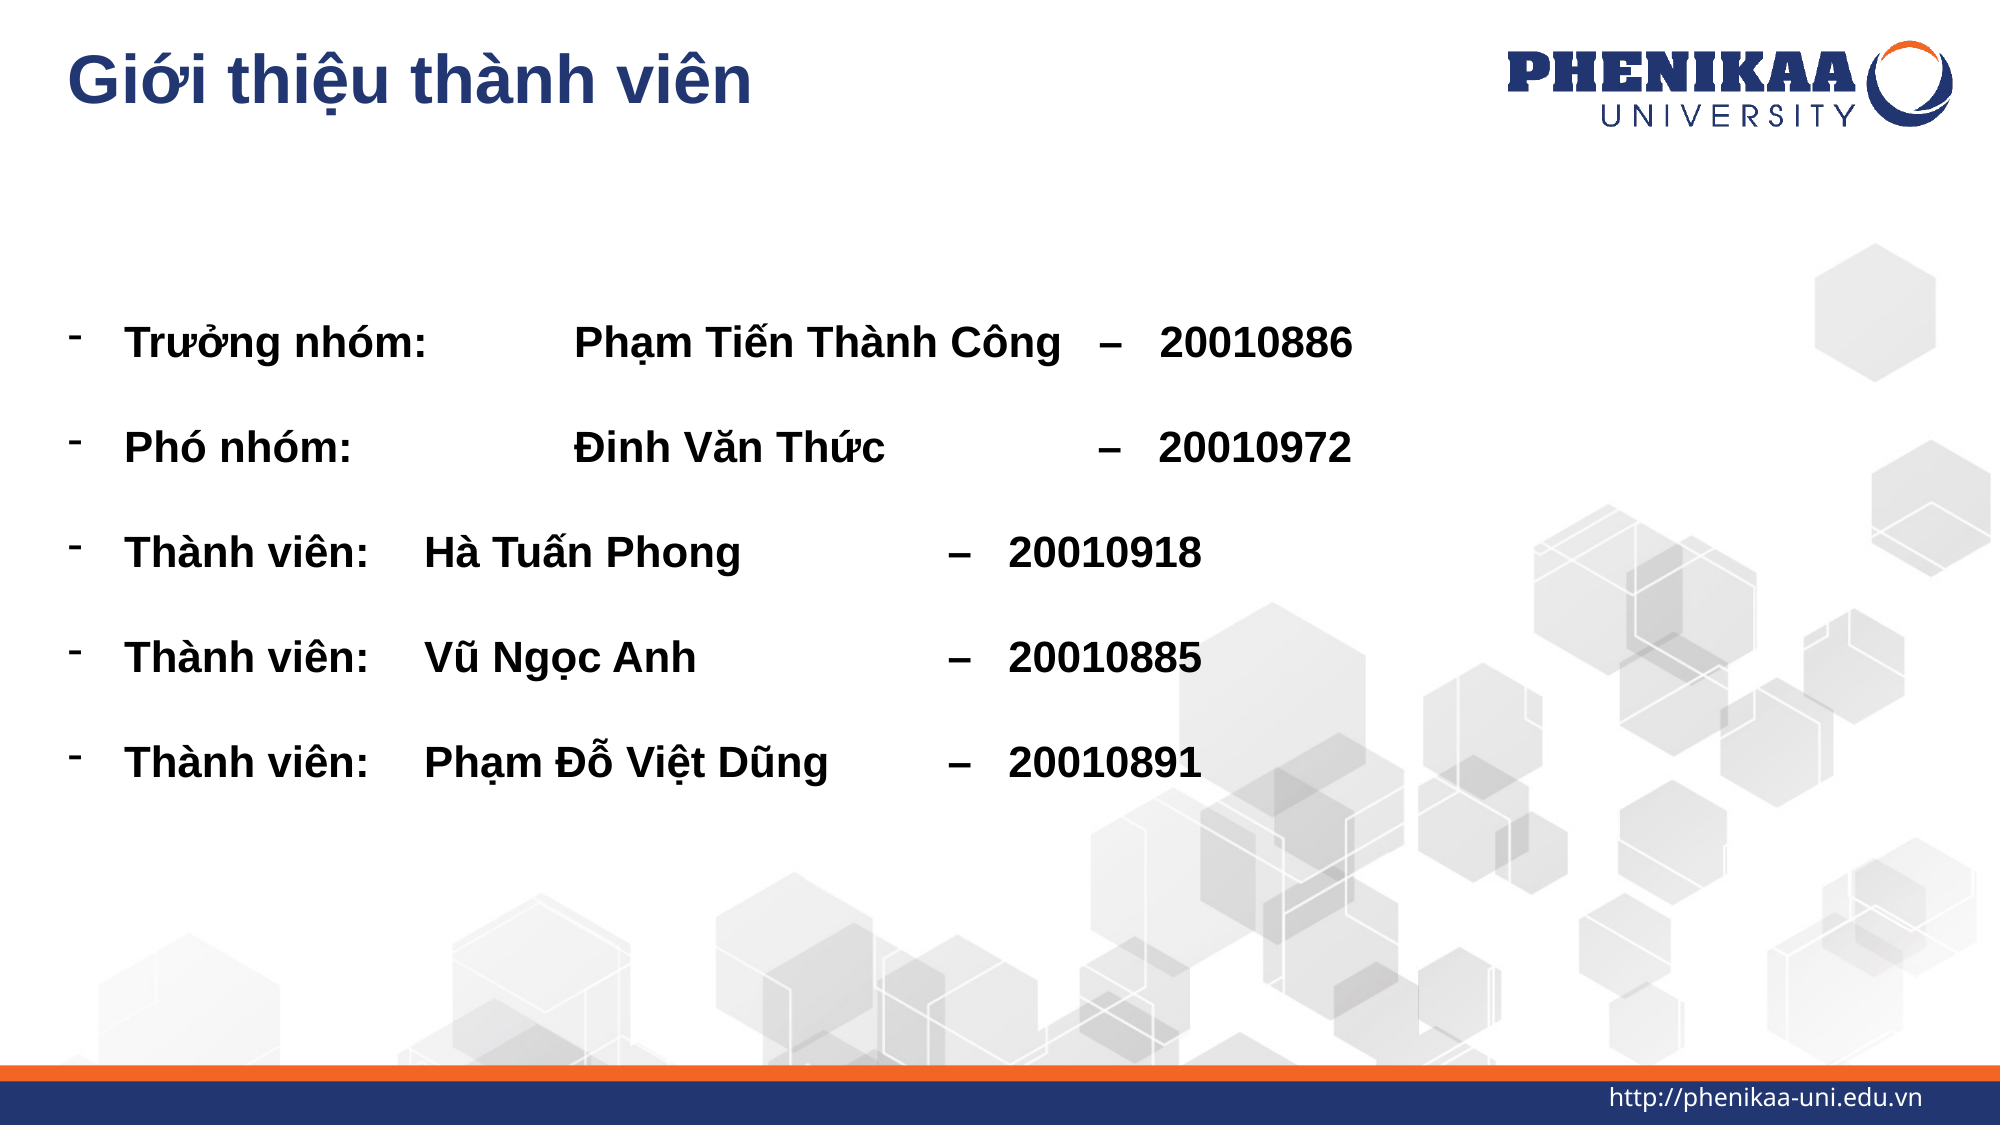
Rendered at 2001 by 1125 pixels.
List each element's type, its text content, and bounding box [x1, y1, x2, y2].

picture [0, 0, 2000, 1065]
text_box Trưởng nhóm: Phạm Tiến Thành Công – 20010886 Phó nhóm: Đinh Văn Thức – 20010972 Thành viên: Hà Tuấn Phong – 20010918 Thành viên: Vũ Ngọc Anh – 20010885 Thành viên: Phạm Đỗ Việt Dũng – 20010891 [53, 253, 1376, 926]
title Giới thiệu thành viên [53, 37, 1376, 128]
